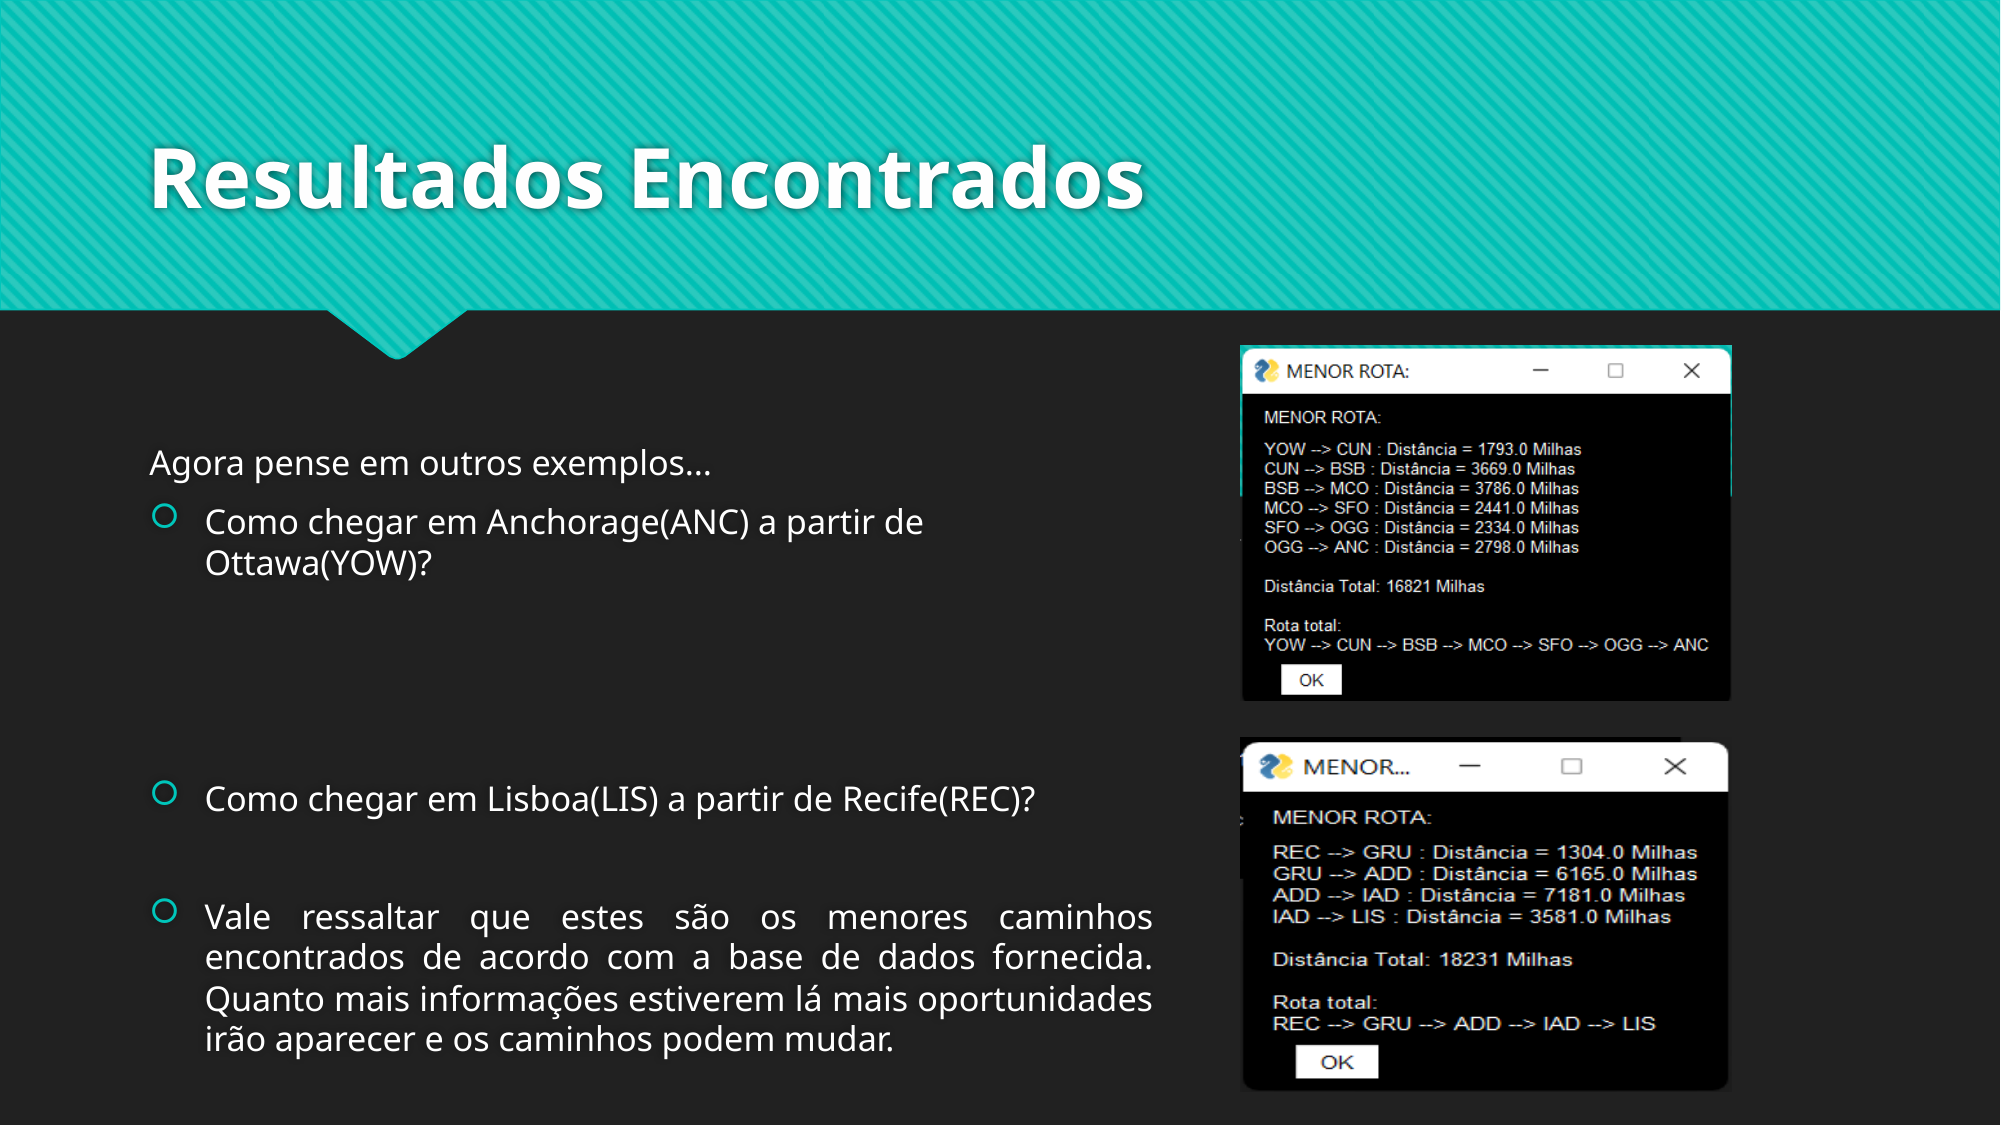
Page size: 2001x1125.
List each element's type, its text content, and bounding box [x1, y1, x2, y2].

title Resultados Encontrados [132, 73, 1868, 233]
picture [1240, 736, 1732, 1092]
list Agora pense em outros exemplos... Como chegar em Anchorage(ANC) a partir de Ottawa(YOW)? Como chegar em Lisboa(LIS) a partir de Recife(REC)? Vale ressaltar que estes são os menores caminhos encontrados de acordo com a base de dados fornecida. Quanto mais informações estiverem lá mais oportunidades irão aparecer e os caminhos podem mudar. [134, 364, 1168, 1077]
picture [1240, 345, 1732, 701]
